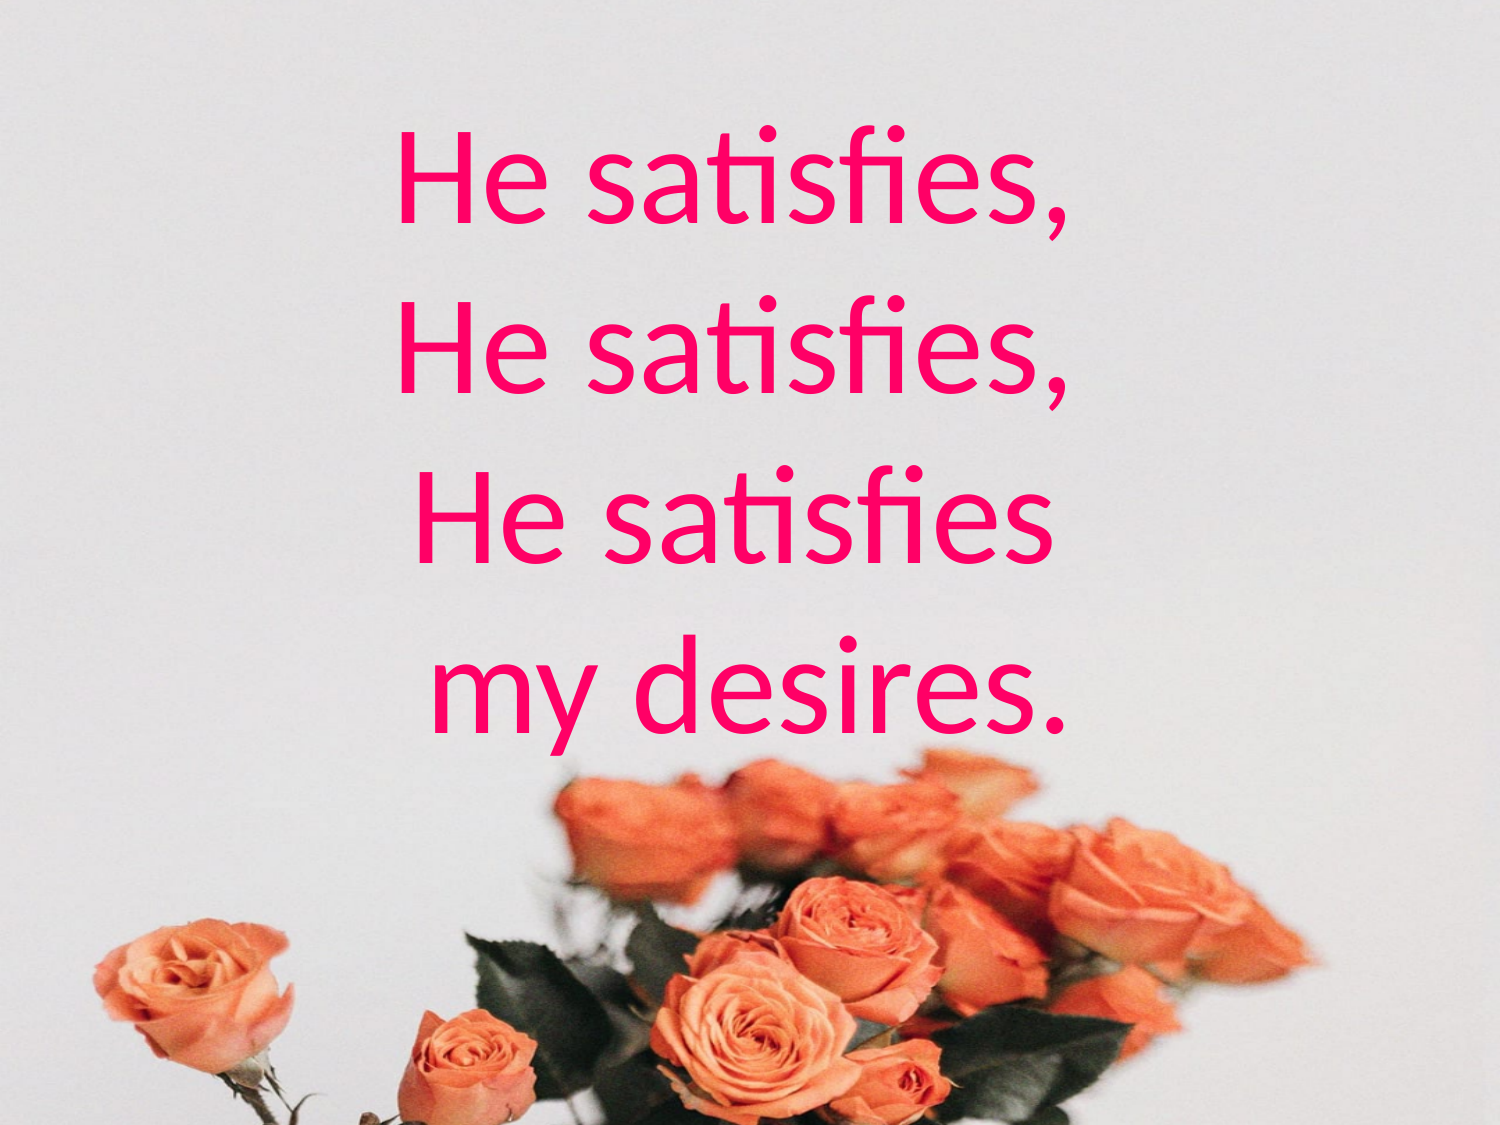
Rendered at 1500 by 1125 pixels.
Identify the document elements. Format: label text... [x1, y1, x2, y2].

text_box He satisfies, He satisfies, He satisfies my desires. [149, 74, 1350, 770]
picture [0, 0, 1500, 1125]
